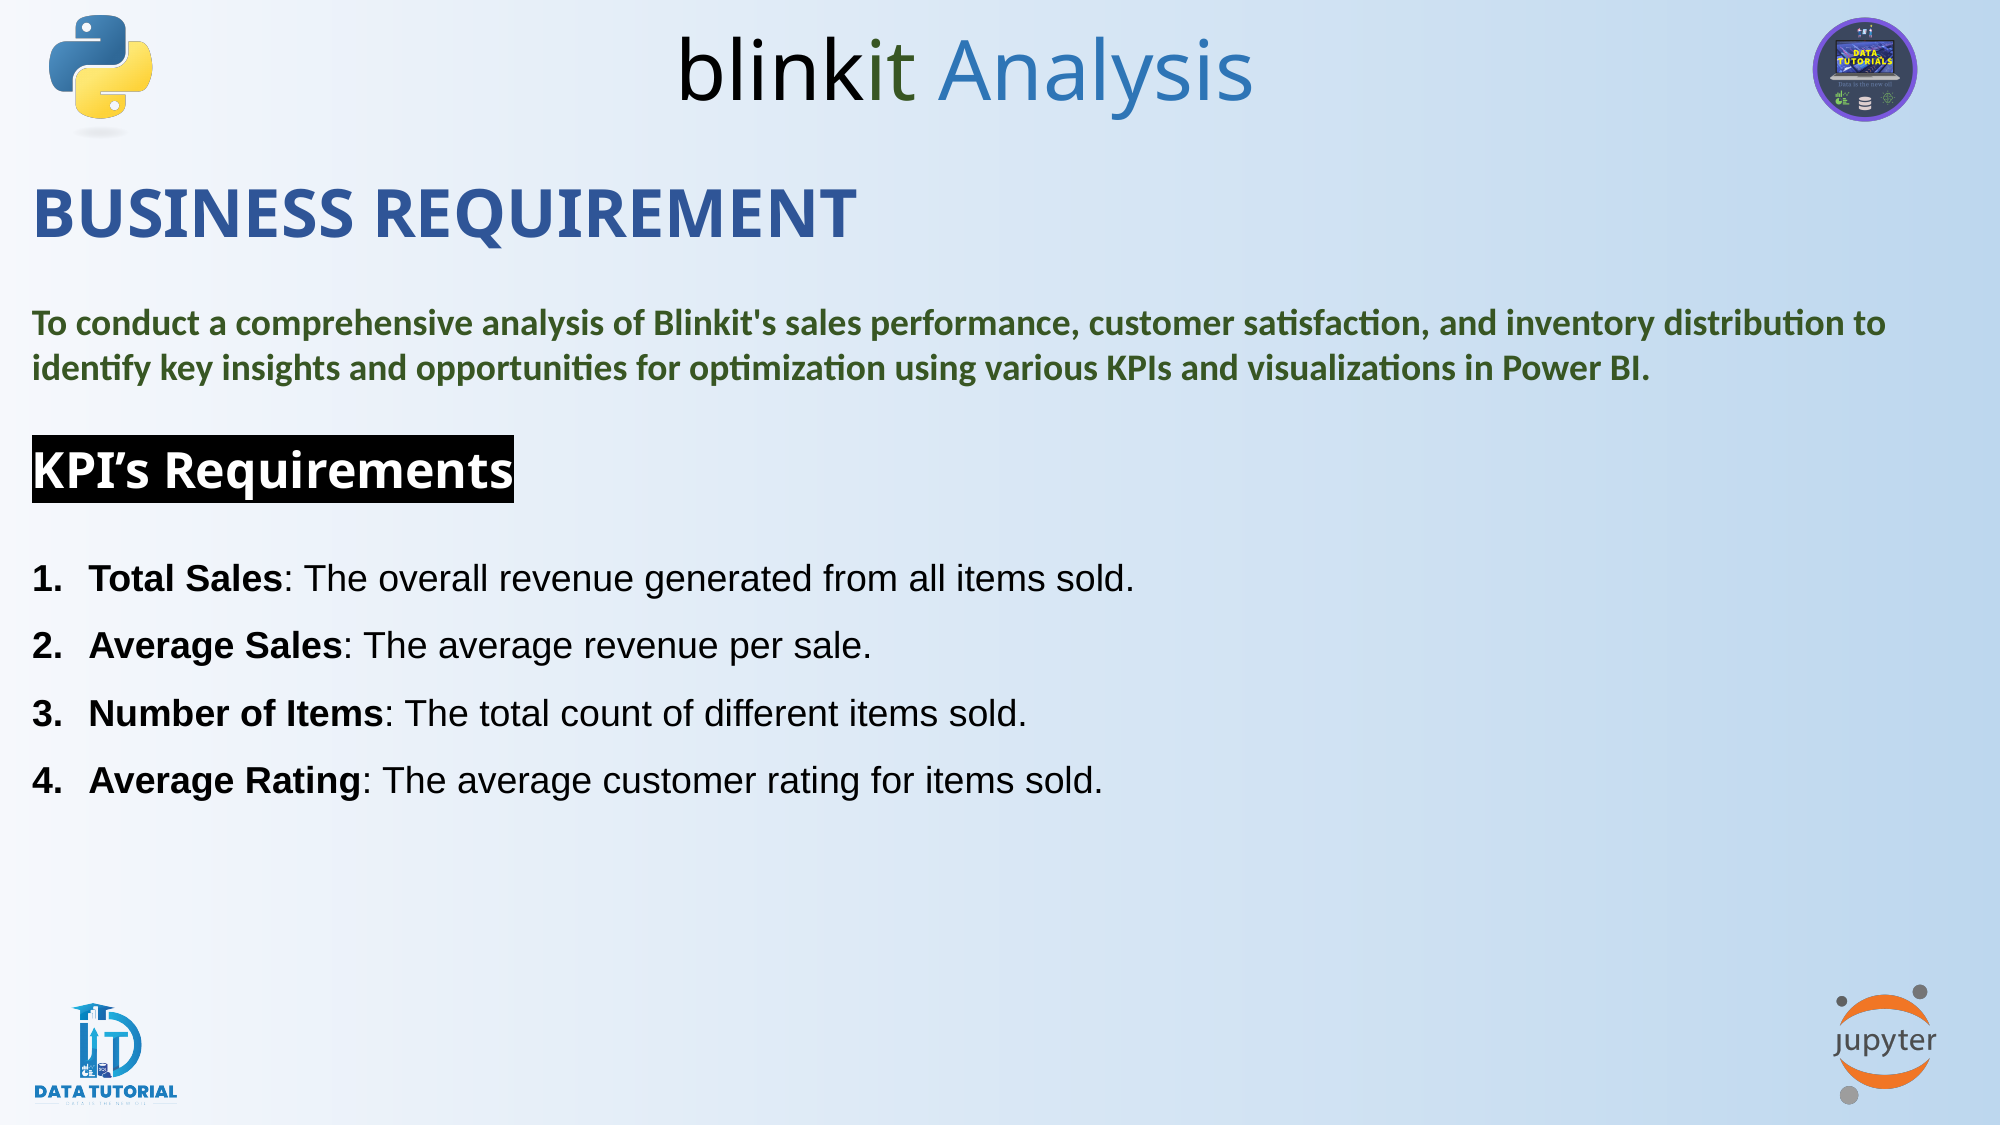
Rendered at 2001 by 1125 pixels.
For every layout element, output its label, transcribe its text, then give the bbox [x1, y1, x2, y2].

text_box To conduct a comprehensive analysis of Blinkit's sales performance, customer satisfaction, and inventory distribution to identify key insights and opportunities for optimization using various KPIs and visualizations in Power BI. [17, 290, 1938, 396]
picture [1762, 0, 1968, 172]
text_box blinkit Analysis [660, 19, 1340, 116]
text_box Total Sales: The overall revenue generated from all items sold. Average Sales: The average revenue per sale. Number of Items: The total count of different items sold. Average Rating: The average customer rating for items sold. [17, 523, 1313, 809]
picture [35, 1003, 177, 1105]
text_box KPI’s Requirements [17, 420, 957, 517]
picture [49, 15, 163, 139]
text_box BUSINESS REQUIREMENT [17, 162, 957, 259]
picture [1832, 983, 1938, 1105]
